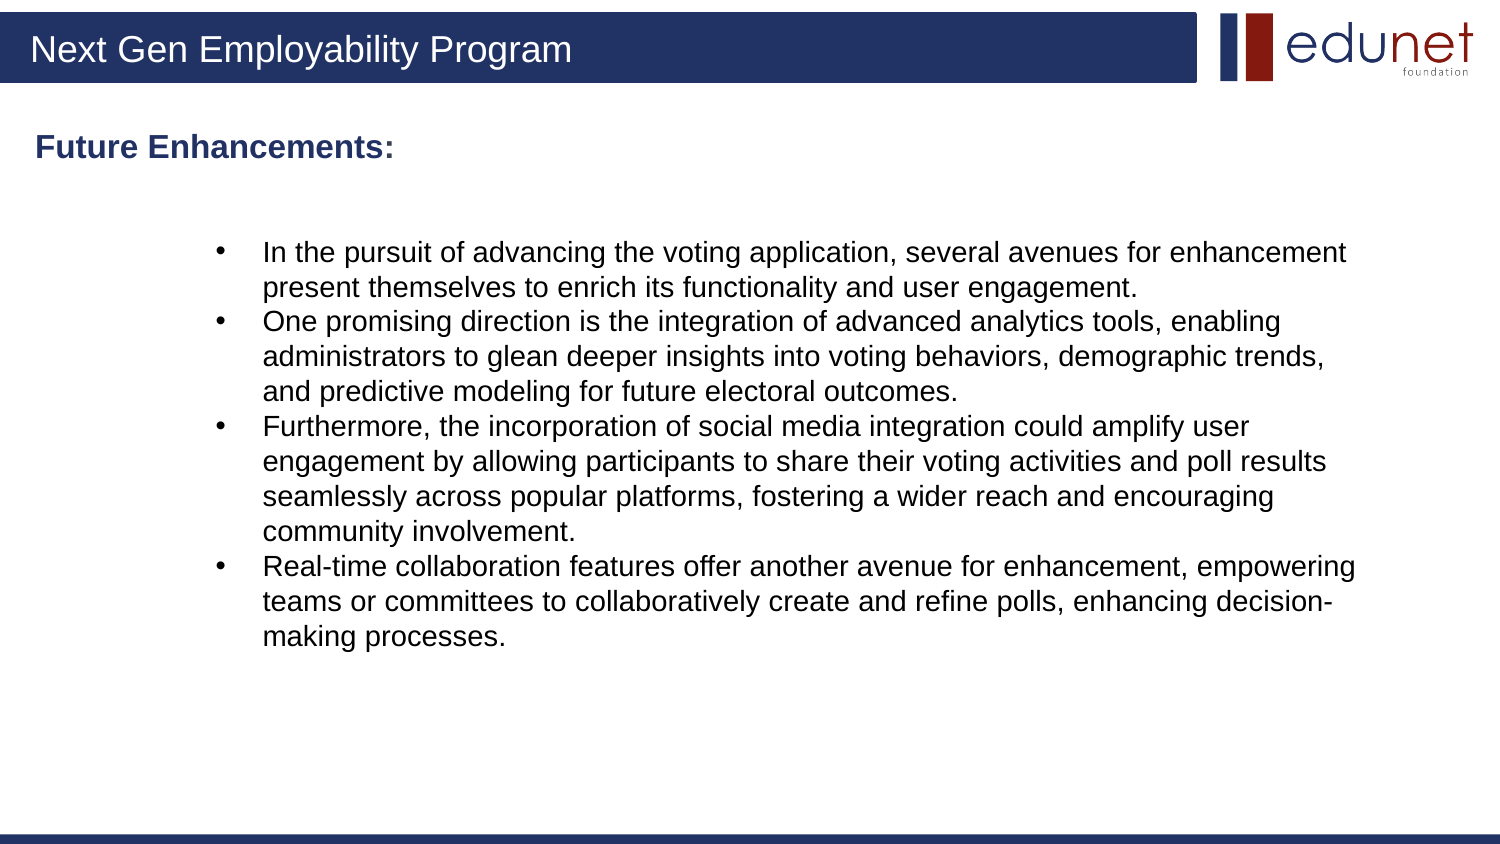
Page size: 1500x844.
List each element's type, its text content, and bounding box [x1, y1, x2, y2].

title Future Enhancements: [35, 118, 1417, 208]
text_box In the pursuit of advancing the voting application, several avenues for enhancement present themselves to enrich its functionality and user engagement. One promising direction is the integration of advanced analytics tools, enabling administrators to glean deeper insights into voting behaviors, demographic trends, and predictive modeling for future electoral outcomes. Furthermore, the incorporation of social media integration could amplify user engagement by allowing participants to share their voting activities and poll results seamlessly across popular platforms, fostering a wider reach and encouraging community involvement. Real-time collaboration features offer another avenue for enhancement, empowering teams or committees to collaboratively create and refine polls, enhancing decision-making processes. [200, 225, 1377, 660]
picture [1279, 14, 1482, 83]
